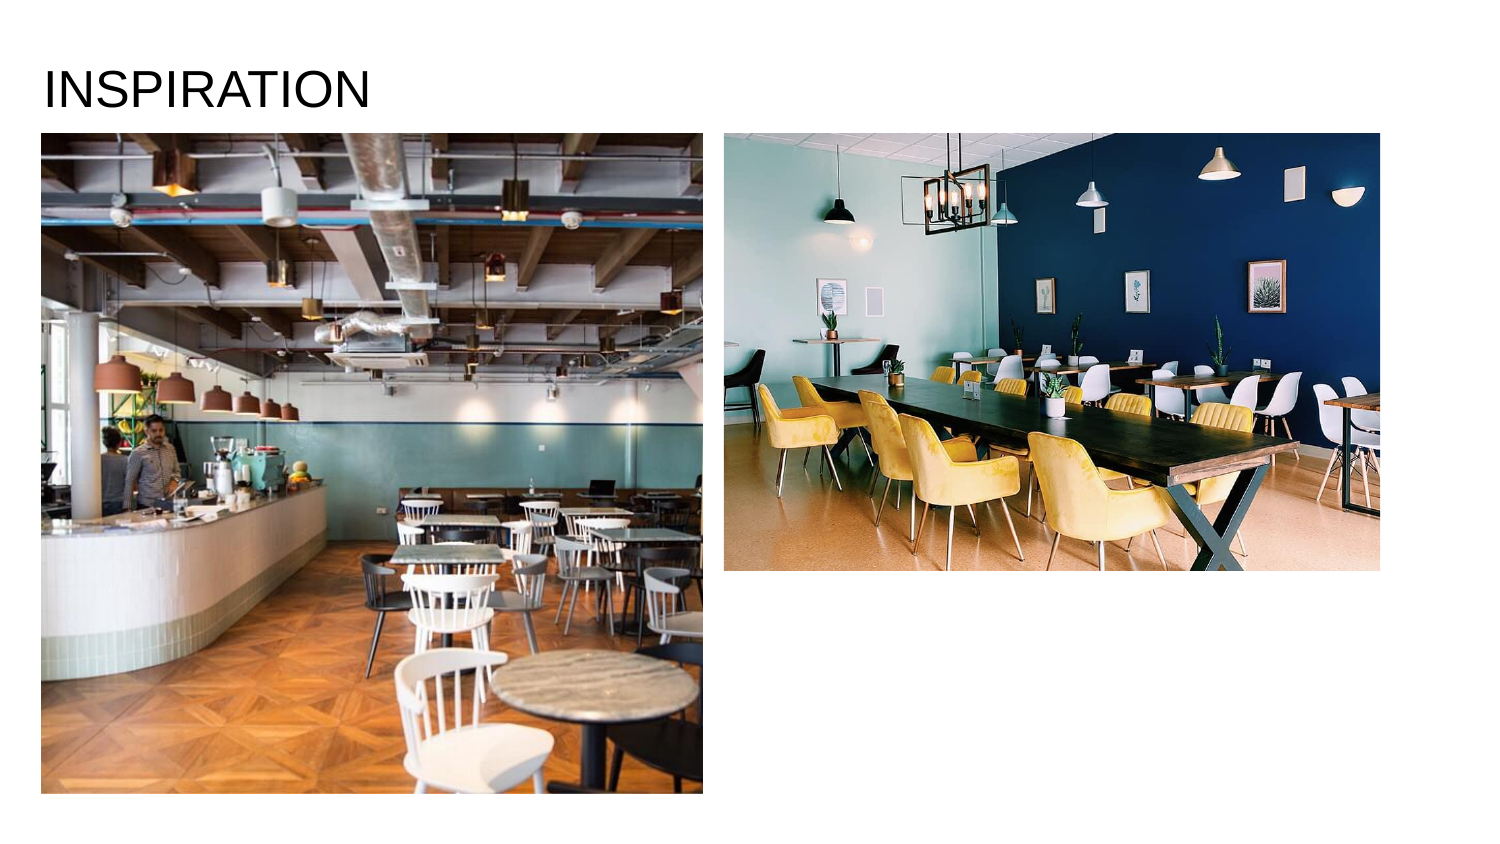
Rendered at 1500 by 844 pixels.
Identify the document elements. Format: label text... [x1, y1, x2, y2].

picture [41, 133, 703, 794]
title INSPIRATION [28, 38, 1426, 134]
picture [723, 132, 1381, 571]
